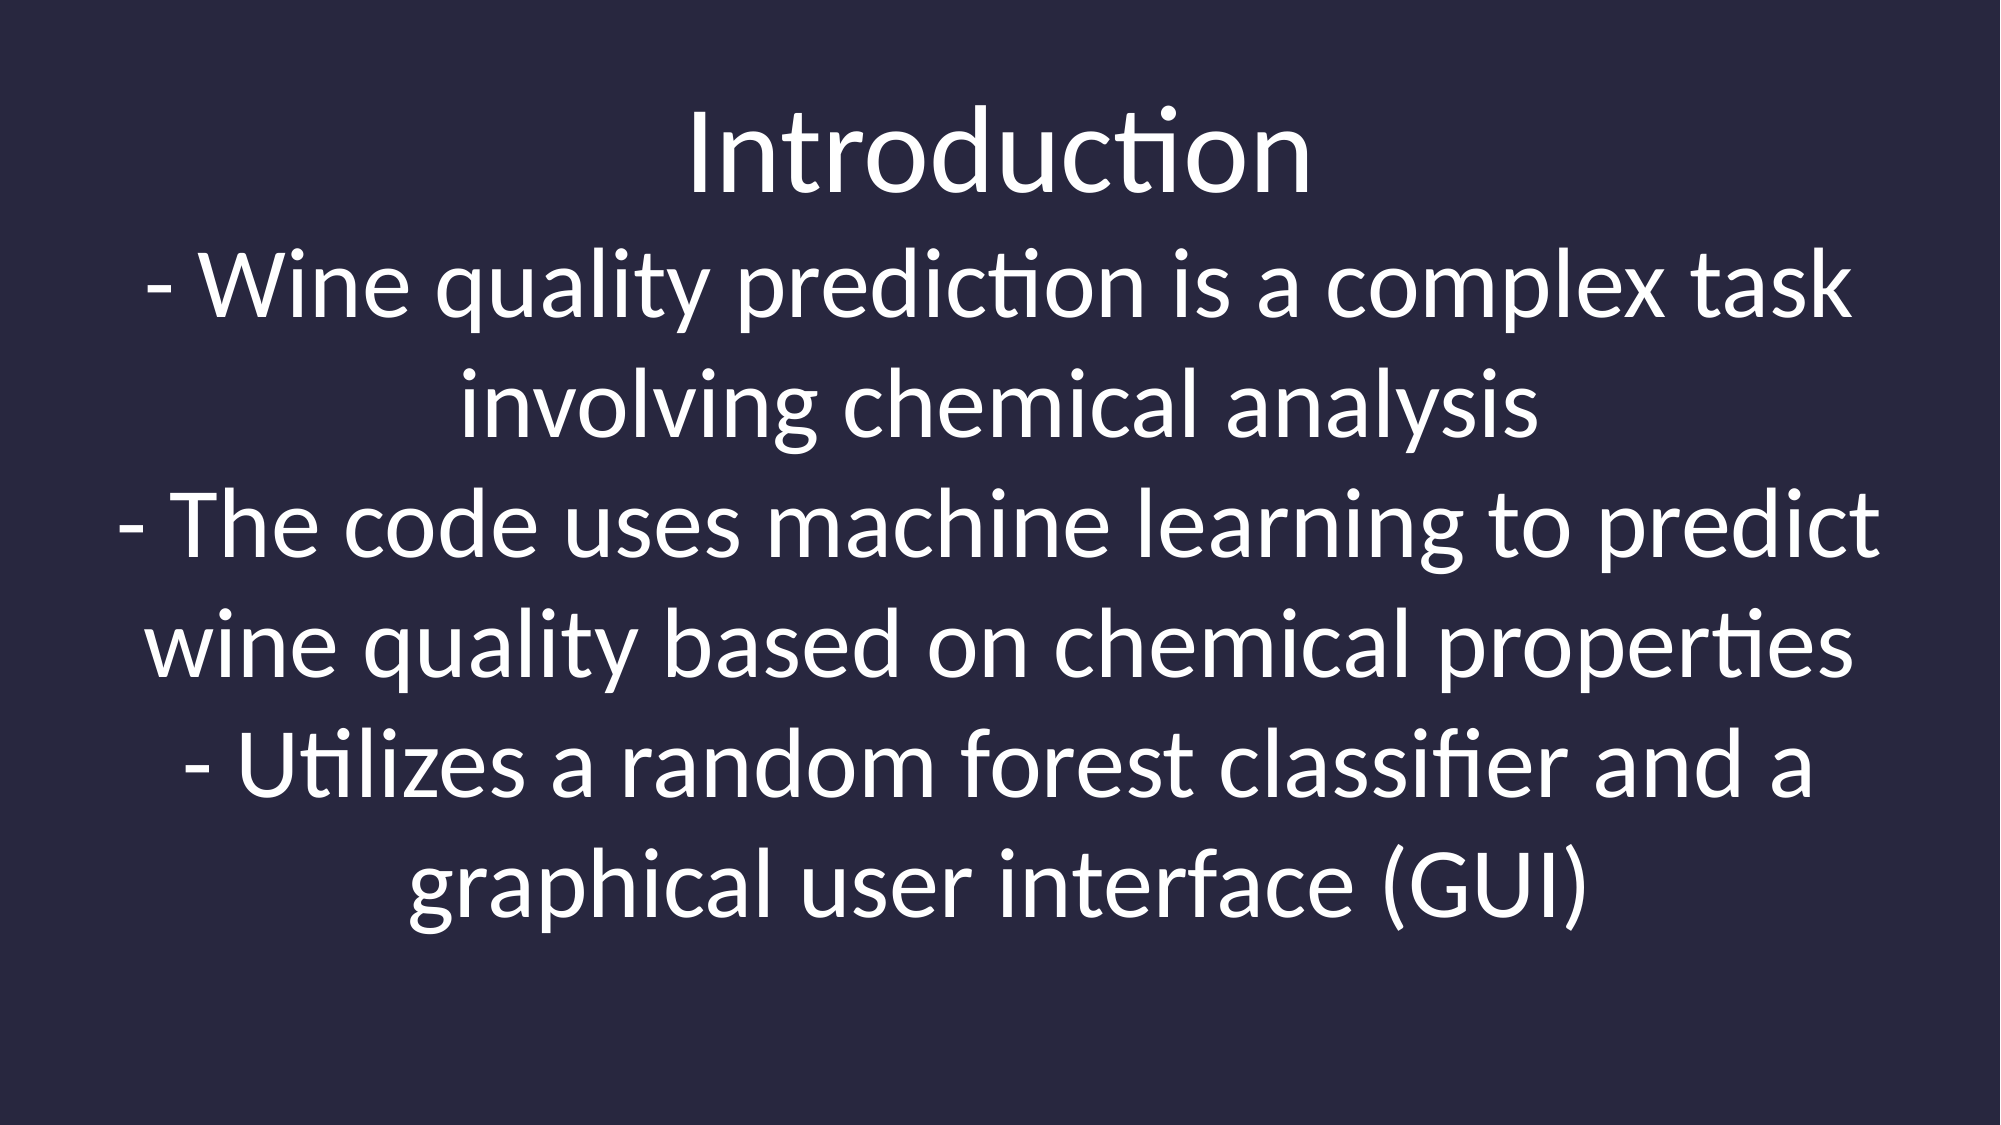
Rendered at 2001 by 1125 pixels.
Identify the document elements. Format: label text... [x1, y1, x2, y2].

text_box Introduction - Wine quality prediction is a complex task involving chemical analysis - The code uses machine learning to predict wine quality based on chemical properties - Utilizes a random forest classifier and a graphical user interface (GUI) [0, 0, 2000, 1125]
